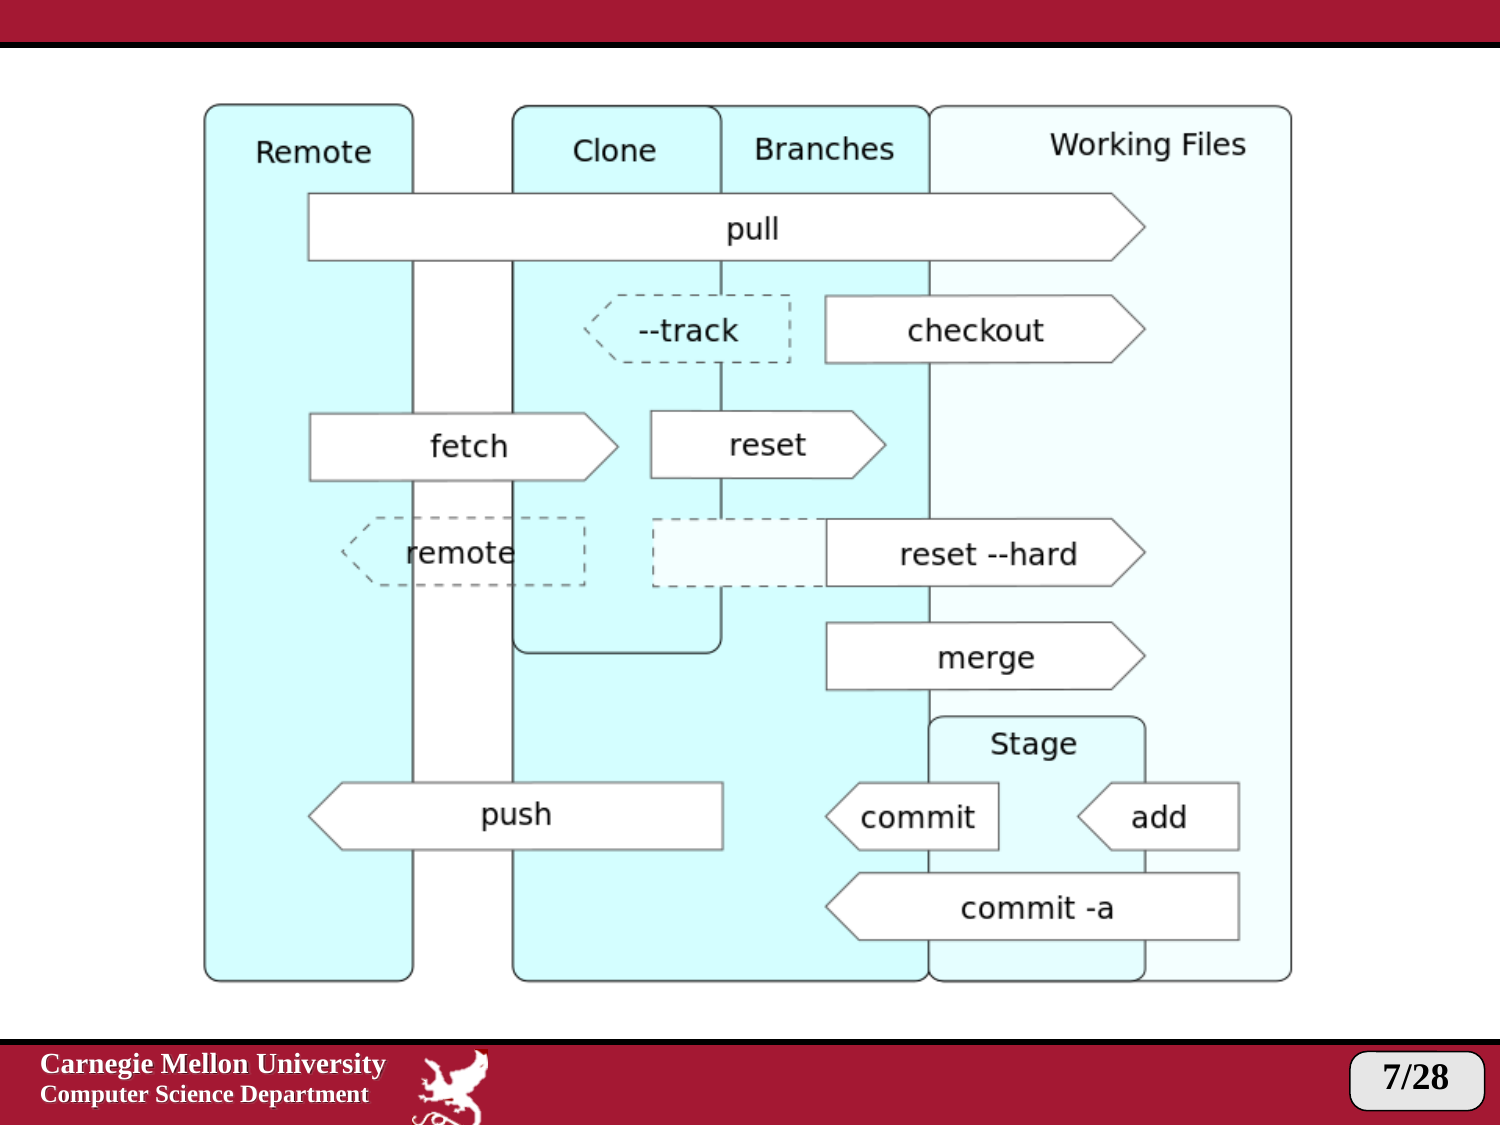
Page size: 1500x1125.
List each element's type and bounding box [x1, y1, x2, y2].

picture [174, 74, 1322, 1013]
picture [412, 1049, 488, 1125]
